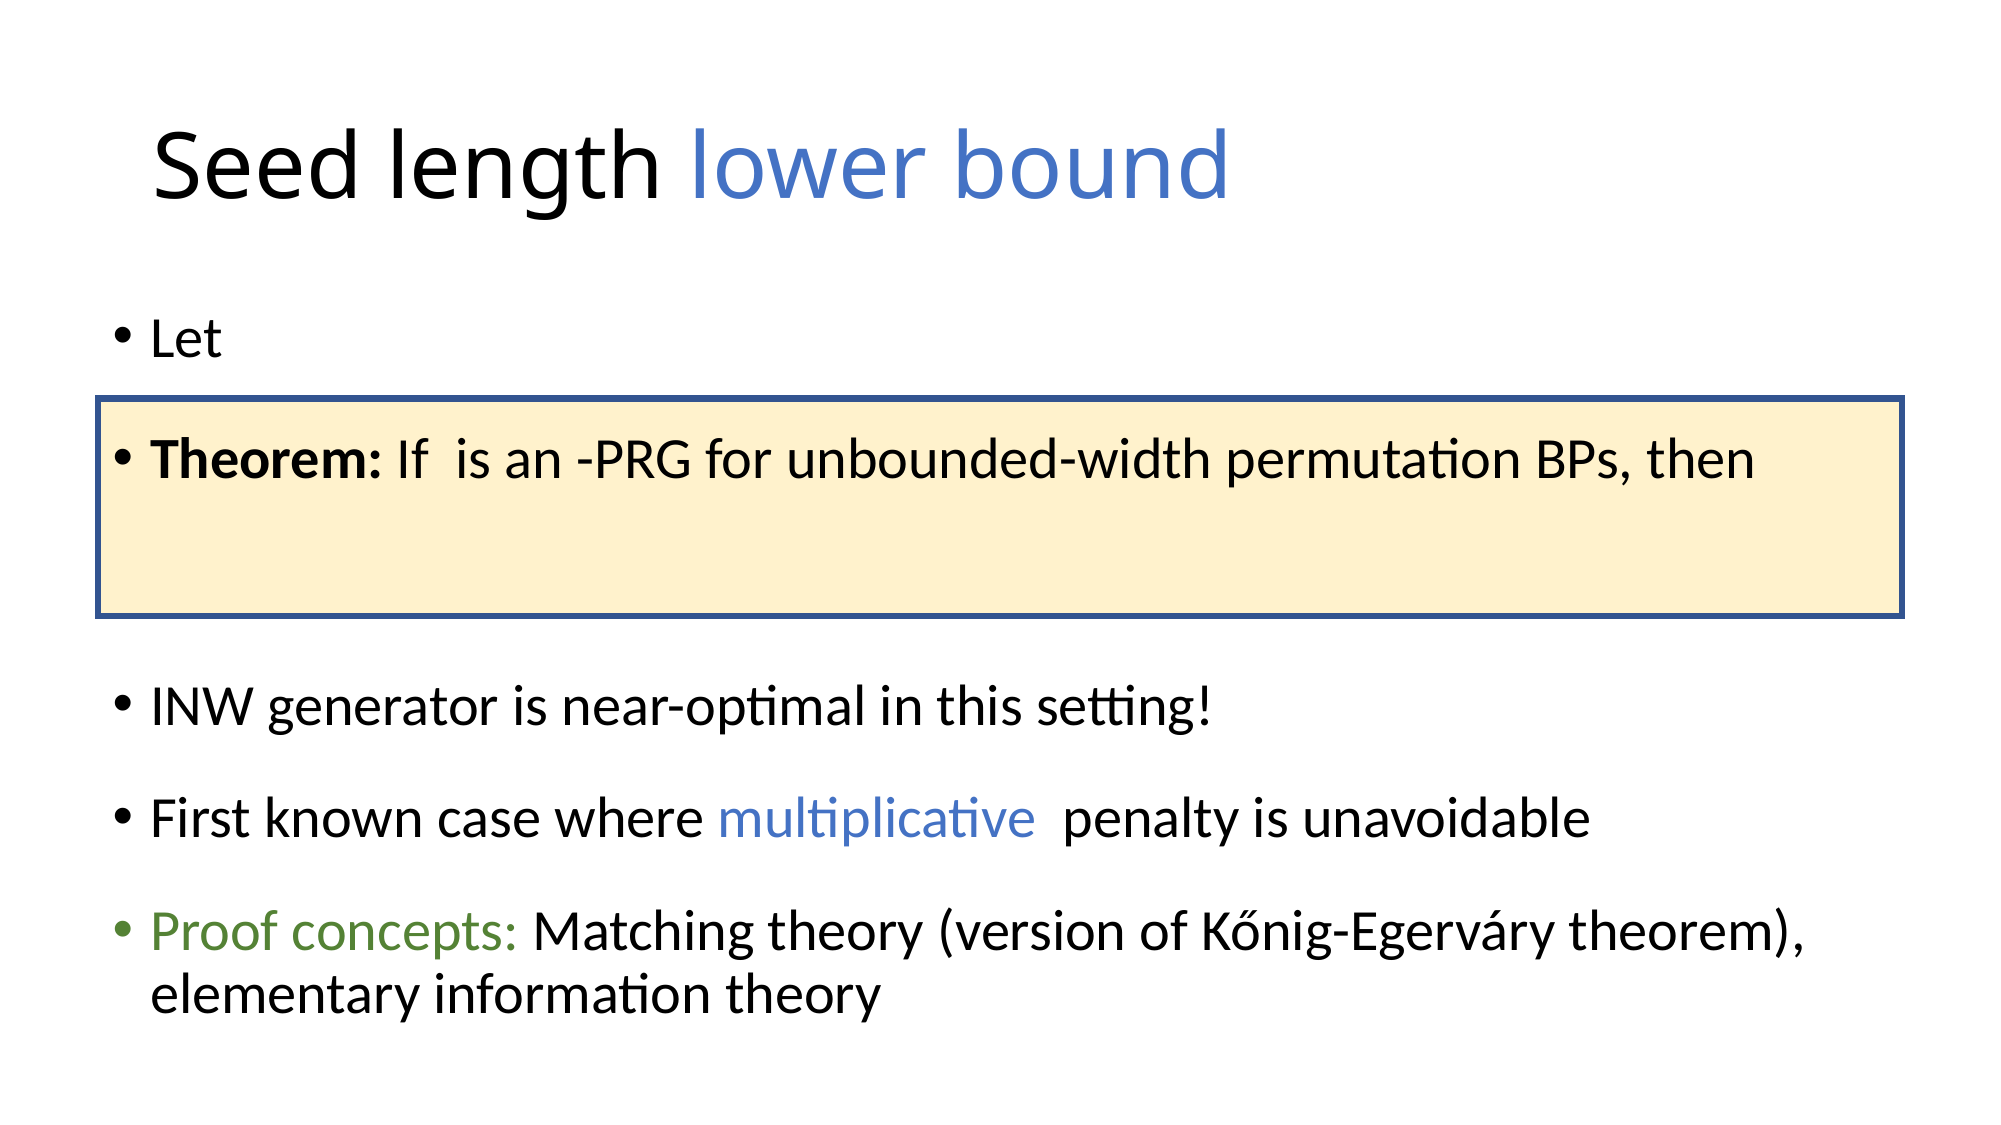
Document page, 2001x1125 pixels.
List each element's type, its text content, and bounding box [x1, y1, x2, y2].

text_box [97, 397, 1903, 617]
title Seed length lower bound [137, 59, 1863, 278]
